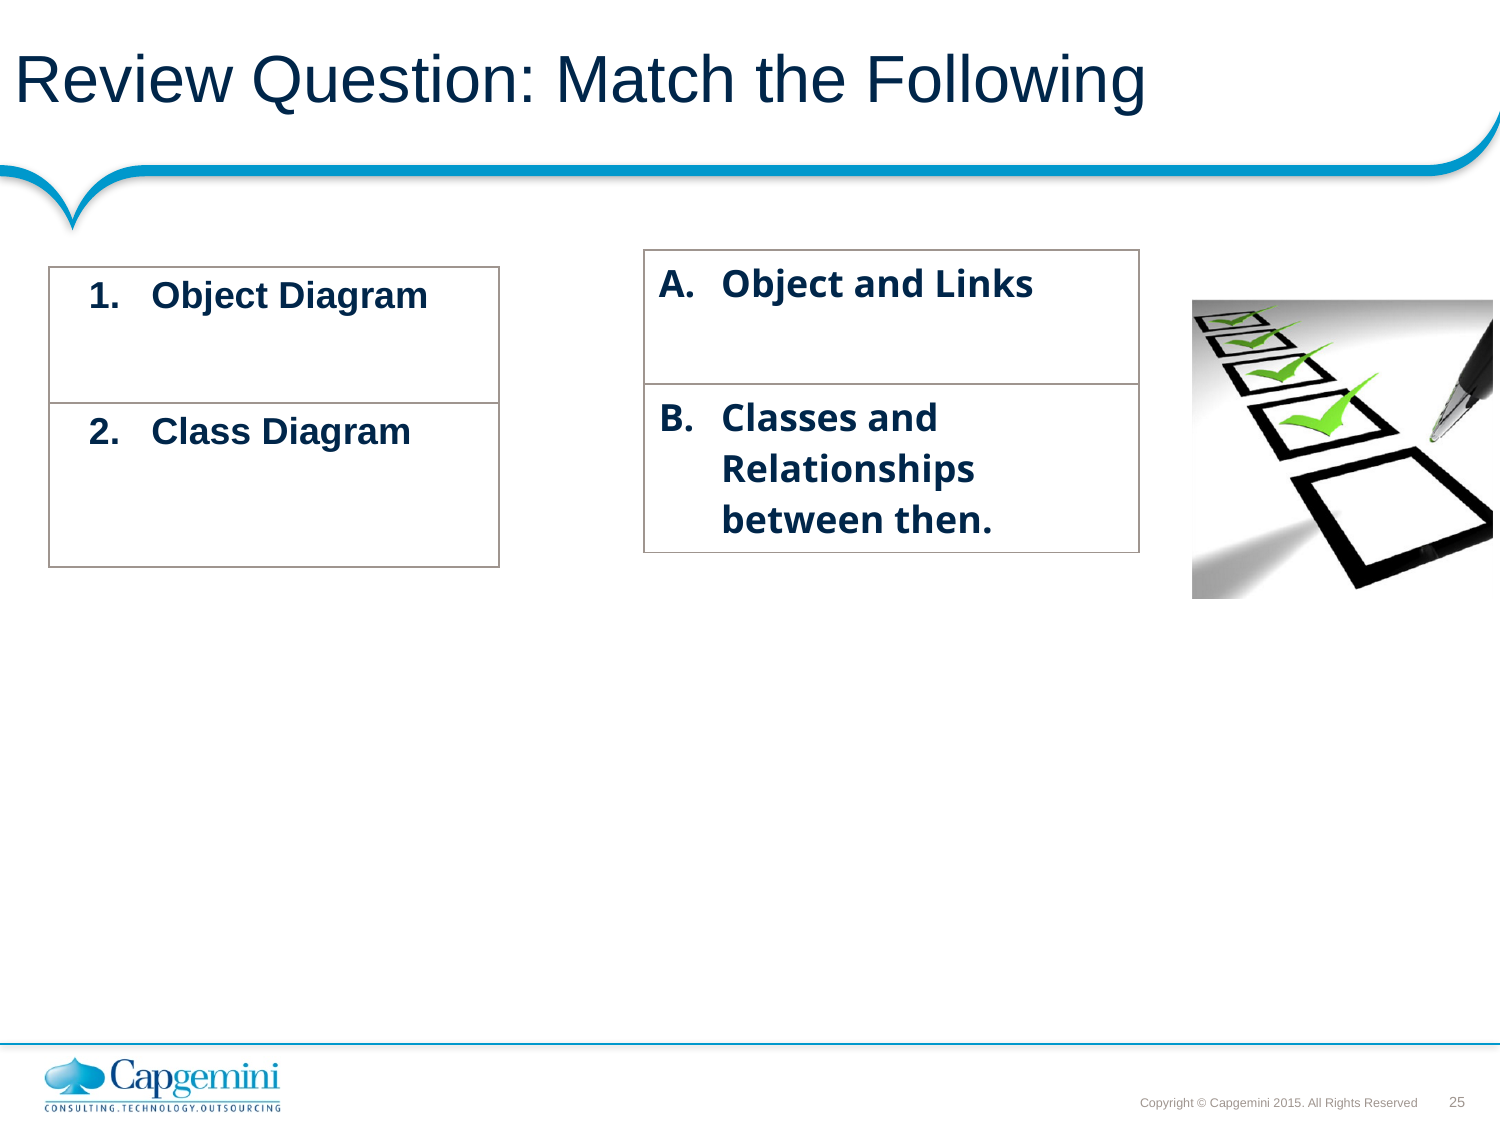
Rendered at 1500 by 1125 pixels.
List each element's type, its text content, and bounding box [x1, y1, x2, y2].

picture [1192, 299, 1493, 599]
table_cell Class Diagram [50, 404, 498, 566]
table_header Object Diagram [50, 268, 498, 402]
table_cell Classes and Relationships between then. [645, 385, 1138, 552]
table_header Object and Links [645, 251, 1138, 383]
picture [44, 1056, 281, 1113]
title Review Question: Match the Following [0, 0, 1500, 165]
